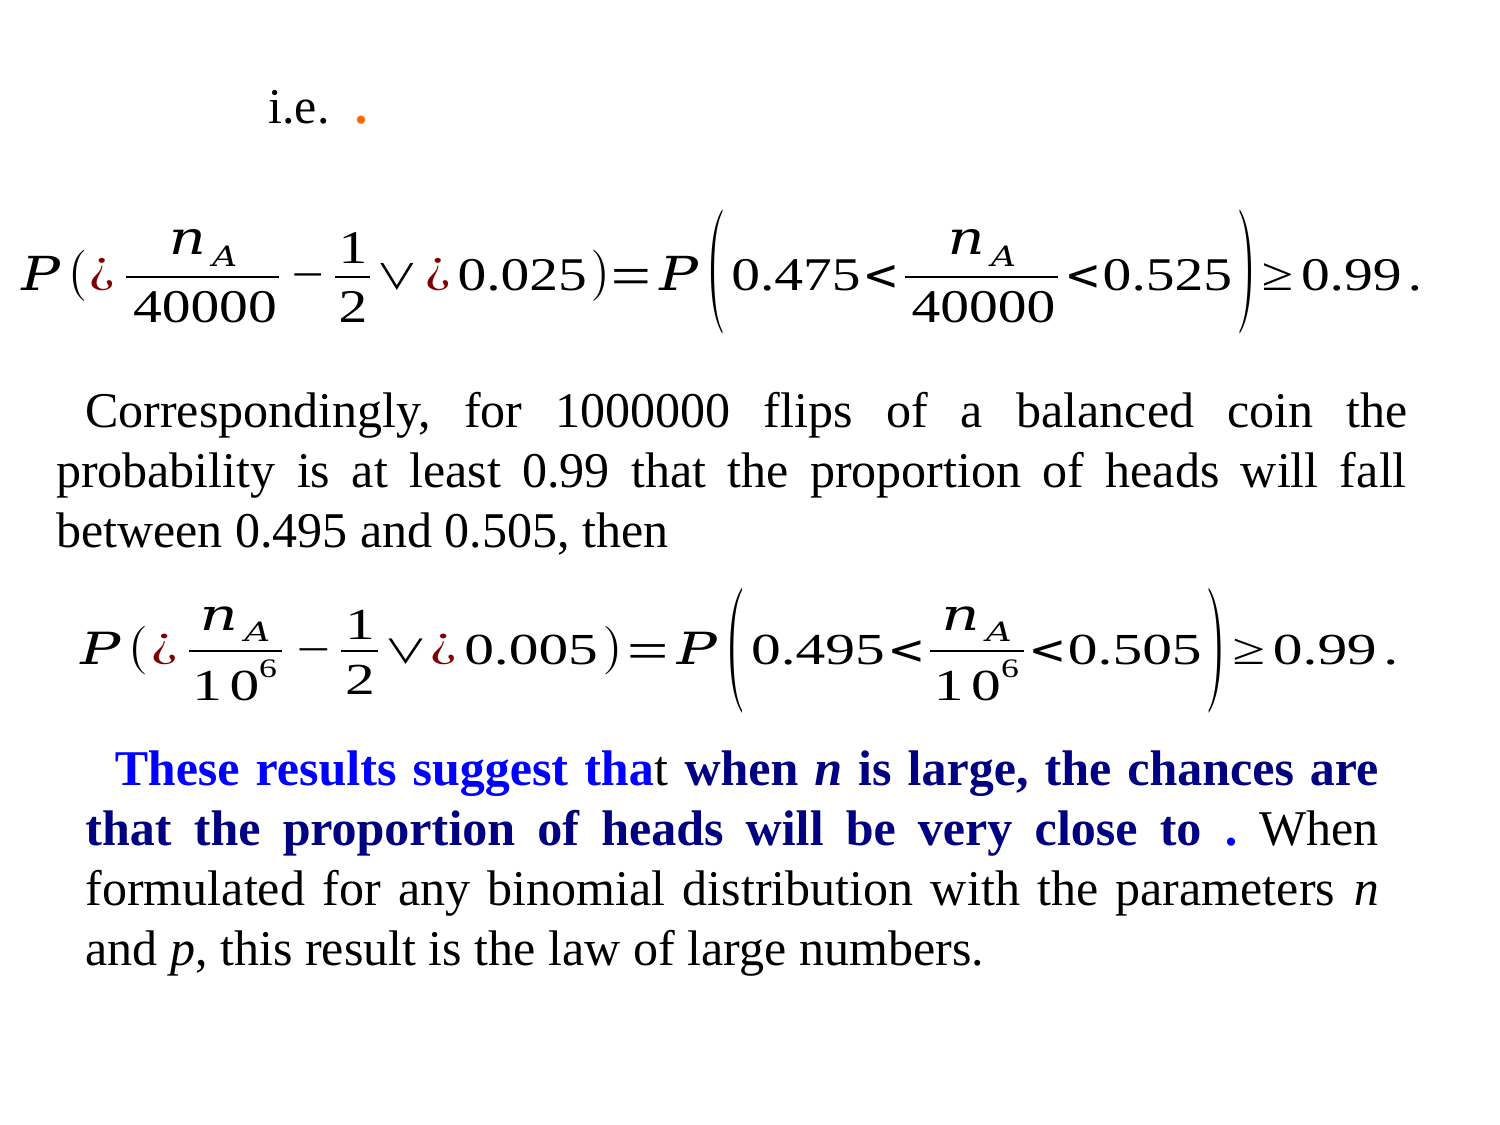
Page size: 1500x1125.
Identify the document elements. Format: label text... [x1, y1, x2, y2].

text_box Correspondingly, for 1000000 flips of a balanced coin the probability is at least 0.99 that the proportion of heads will fall between 0.495 and 0.505, then [41, 370, 1424, 566]
